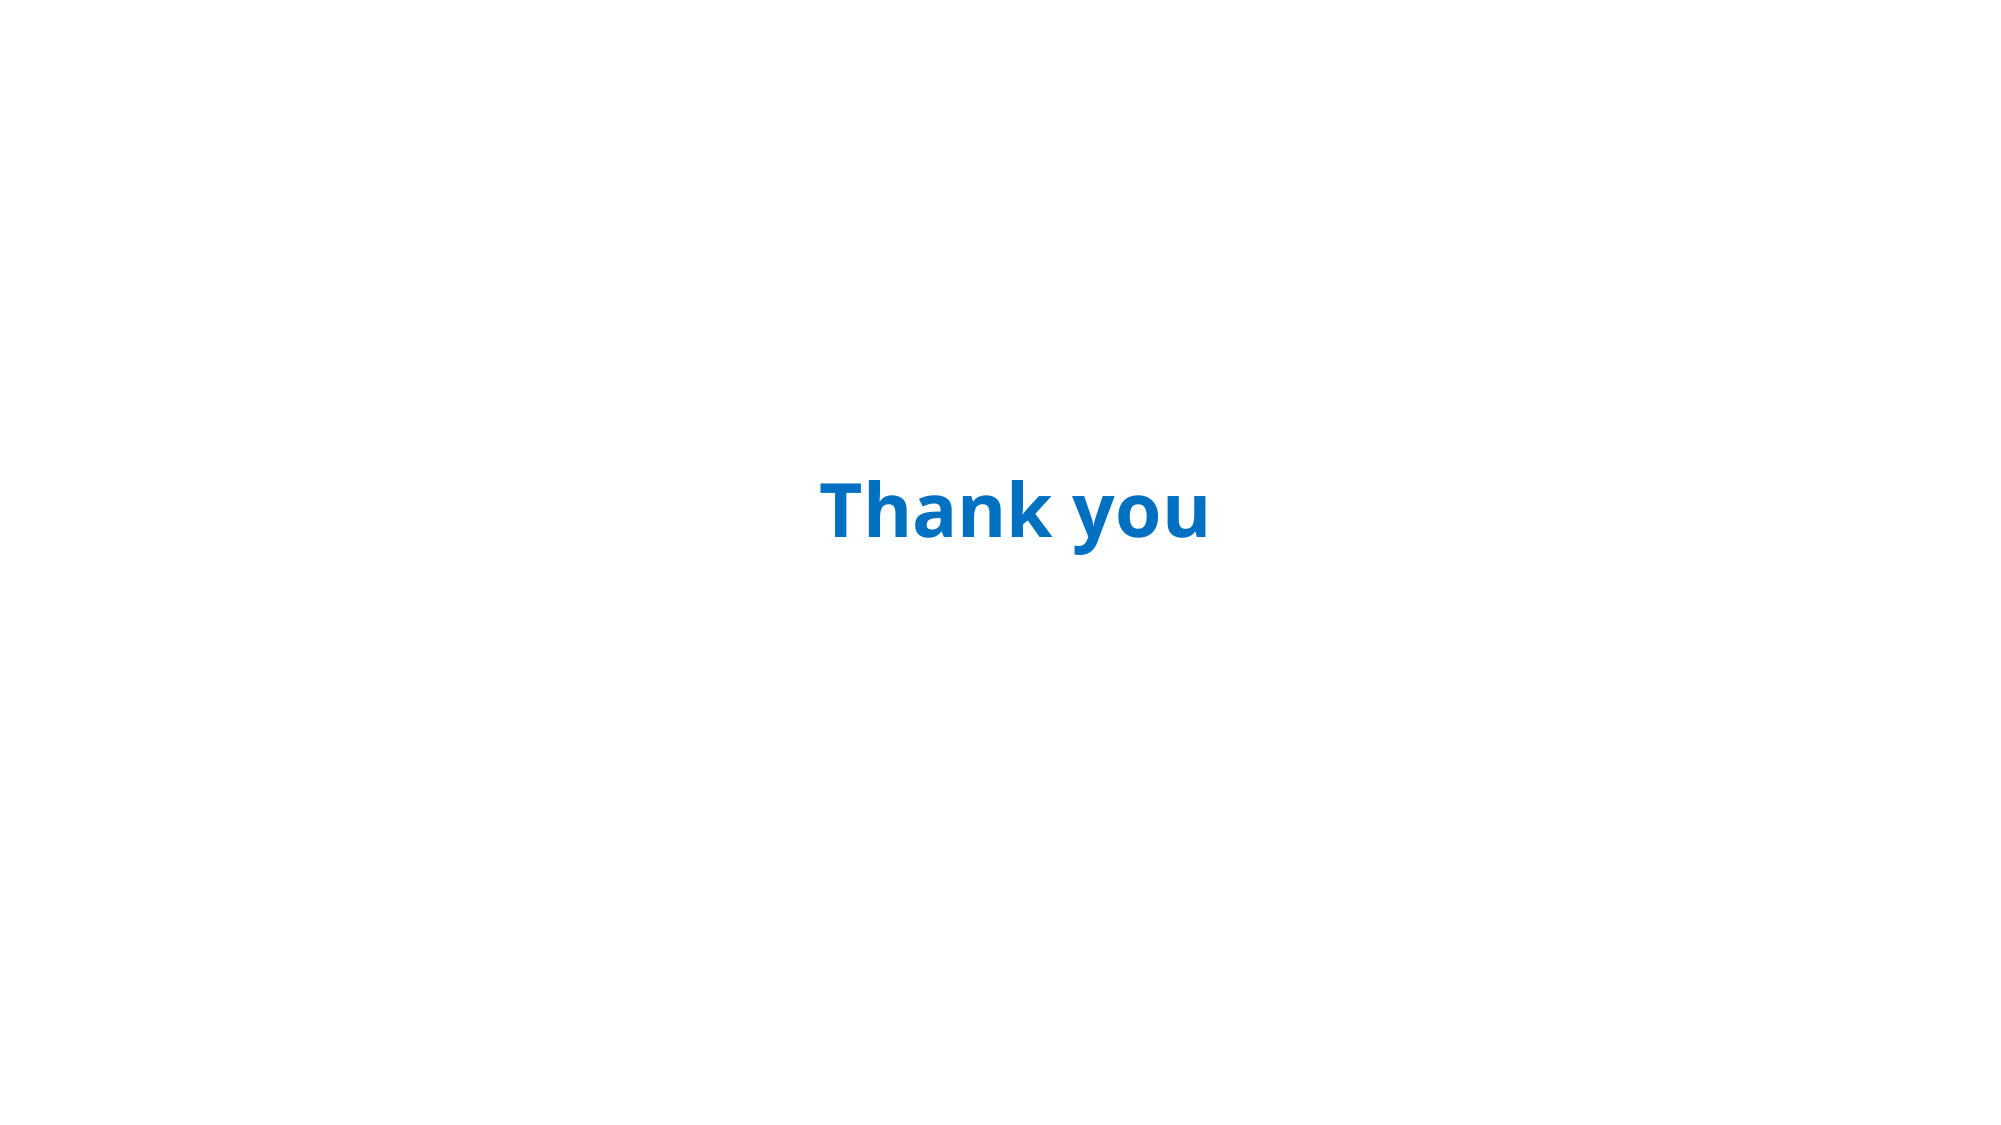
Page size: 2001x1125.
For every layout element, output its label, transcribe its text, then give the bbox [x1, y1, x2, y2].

title Thank you [153, 464, 1879, 563]
